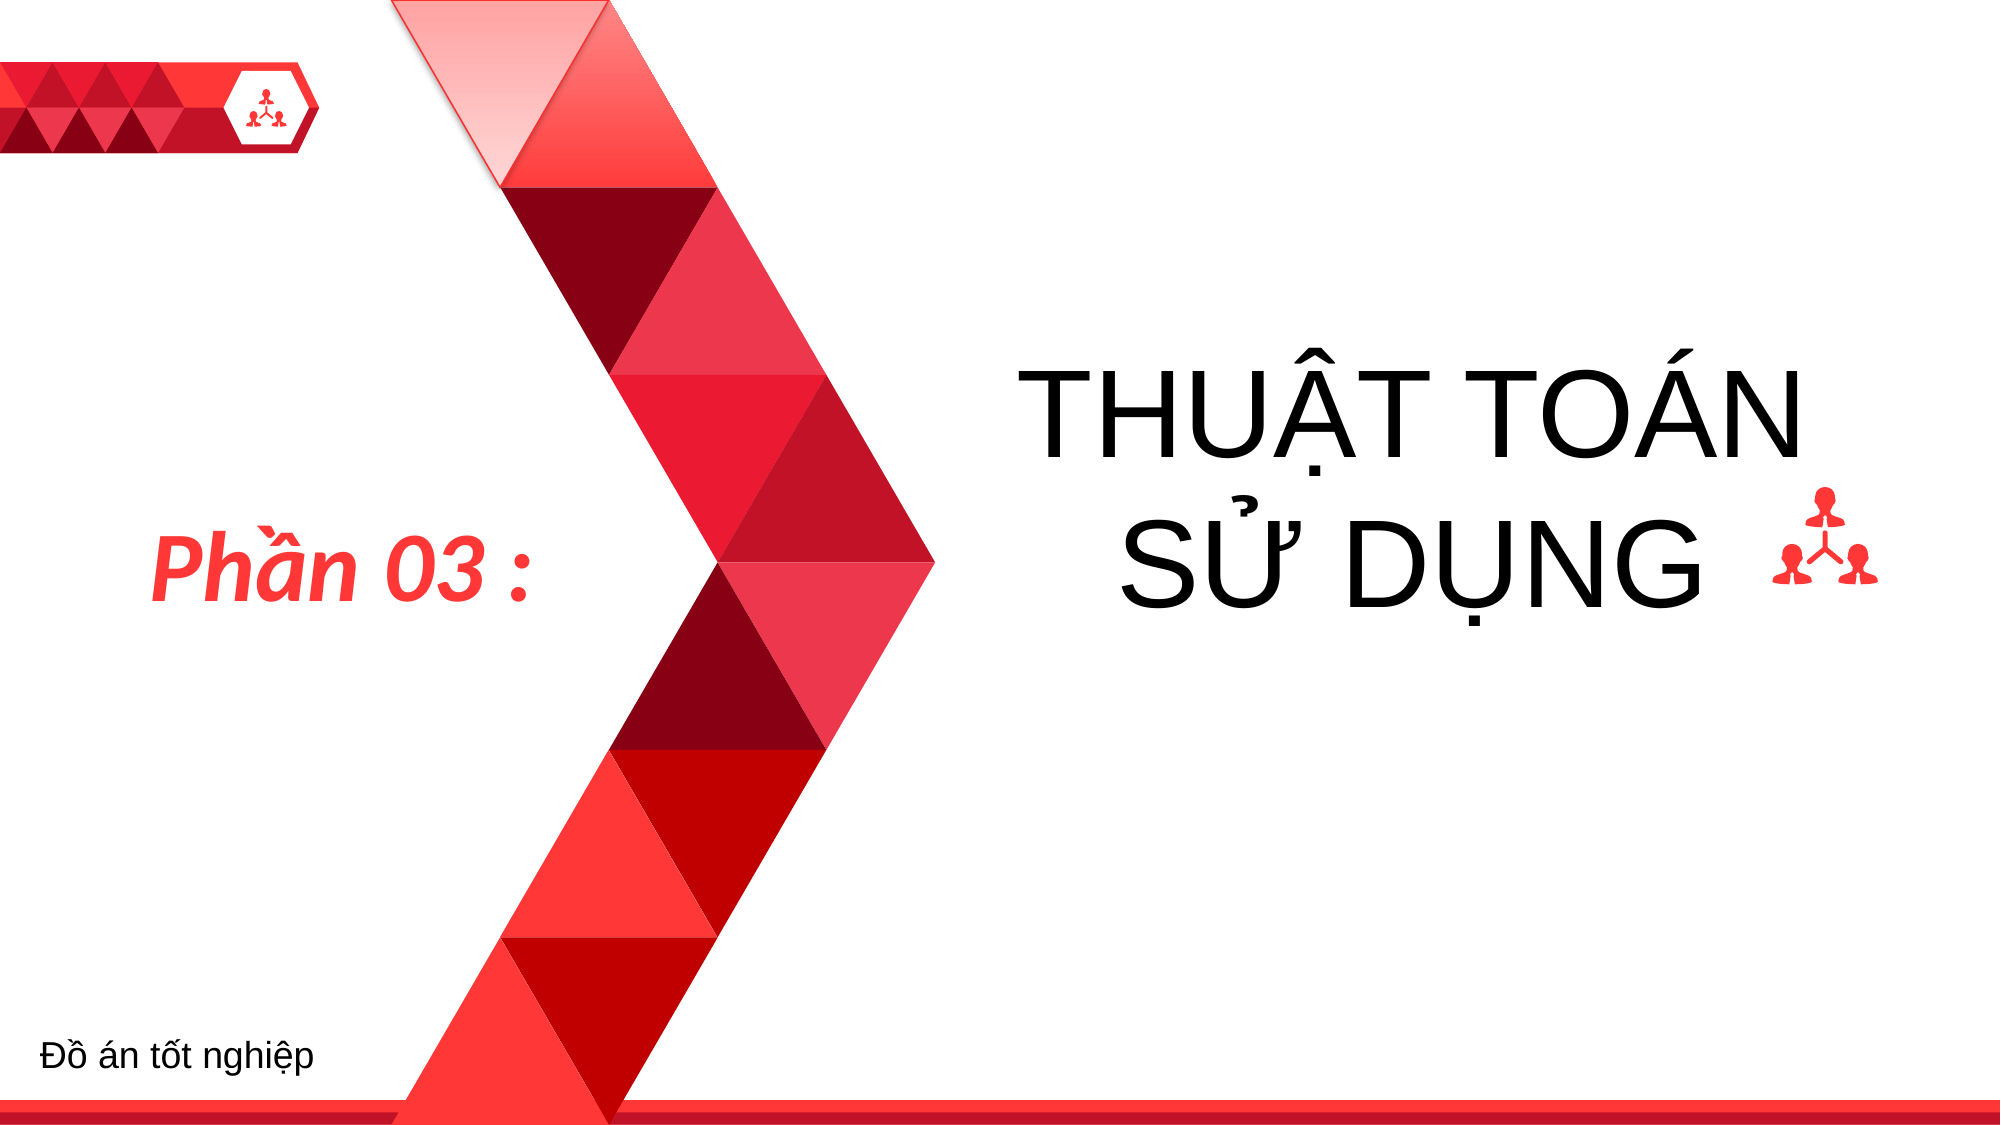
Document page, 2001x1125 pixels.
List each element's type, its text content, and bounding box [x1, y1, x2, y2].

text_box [391, 0, 936, 1125]
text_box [962, 324, 1863, 888]
text_box Đồ án tốt nghiệp [24, 1023, 386, 1084]
text_box [1866, 572, 1878, 585]
text_box Phần 03 : [134, 494, 386, 629]
